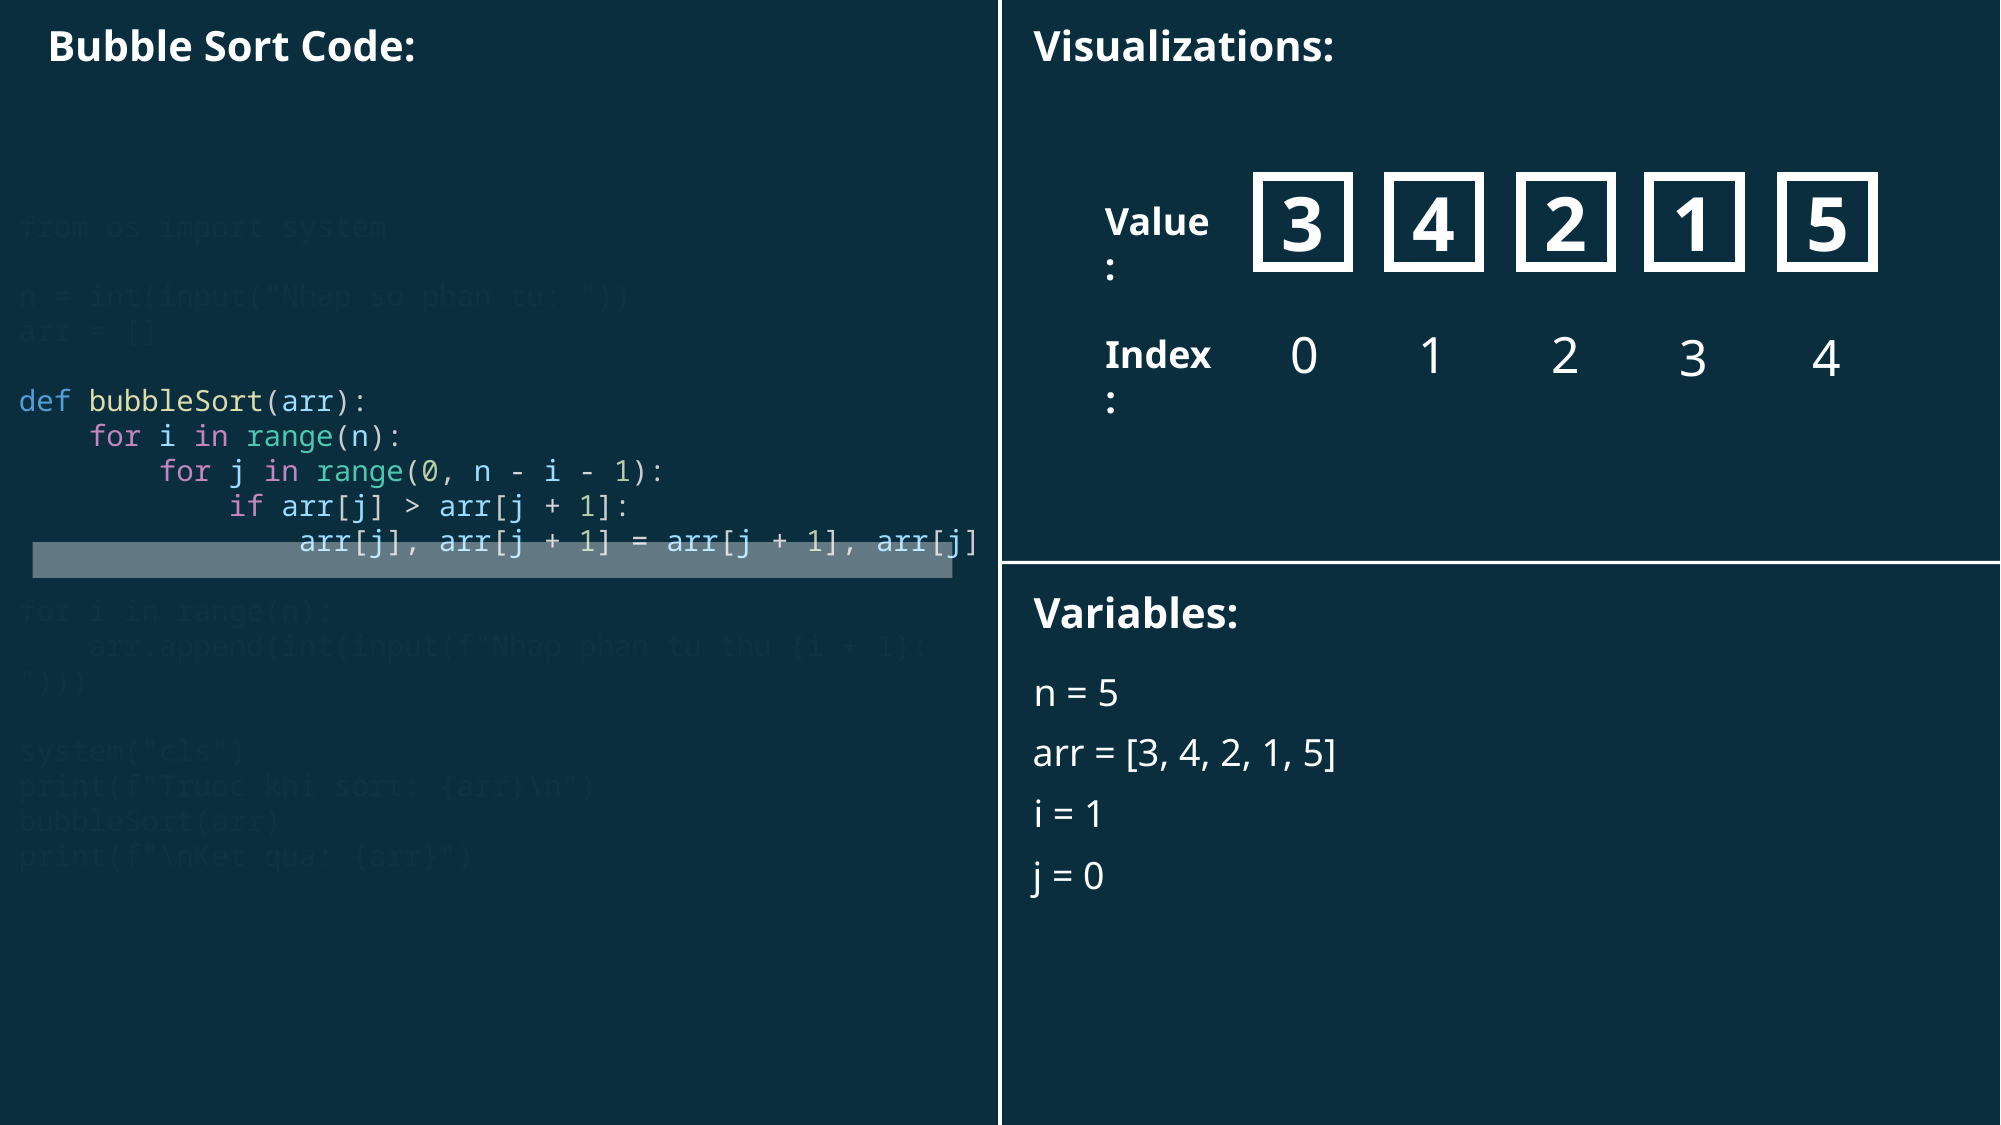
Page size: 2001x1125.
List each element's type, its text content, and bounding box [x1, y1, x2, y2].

text_box 1 [1647, 175, 1741, 269]
text_box Bubble Sort Code: [32, 11, 514, 77]
text_box from os import system n = int(input("Nhap so phan tu: ")) arr = [] def bubbleSort(arr): for i in range(n): for j in range(0, n - i - 1): if arr[j] > arr[j + 1]: arr[j], arr[j + 1] = arr[j + 1], arr[j] for i in range(n): arr.append(int(input(f"Nhap phan tu thu {i + 1}: "))) system("cls") print(f"Truoc khi sort: {arr}\n") bubbleSort(arr) print(f"\nKet qua: {arr}") [0, 0, 998, 1125]
text_box Variables: [1018, 579, 1500, 644]
text_box arr = [3, 4, 2, 1, 5] [1017, 721, 1370, 782]
text_box 2 [1519, 175, 1613, 269]
text_box 3 [1256, 175, 1350, 269]
text_box Value: [1090, 190, 1235, 296]
text_box j = 0 [1017, 844, 1370, 905]
text_box 2 [1536, 316, 1597, 391]
text_box 1 [1403, 316, 1464, 391]
text_box 4 [1387, 175, 1481, 269]
text_box 3 [1664, 318, 1725, 394]
text_box n = 5 [1018, 661, 1371, 721]
text_box 5 [1781, 175, 1875, 269]
text_box 0 [1275, 316, 1336, 391]
text_box i = 1 [1018, 783, 1371, 843]
text_box Visualizations: [1018, 11, 1500, 77]
text_box [31, 541, 954, 580]
text_box 4 [1797, 318, 1858, 394]
text_box Index: [1090, 323, 1235, 429]
